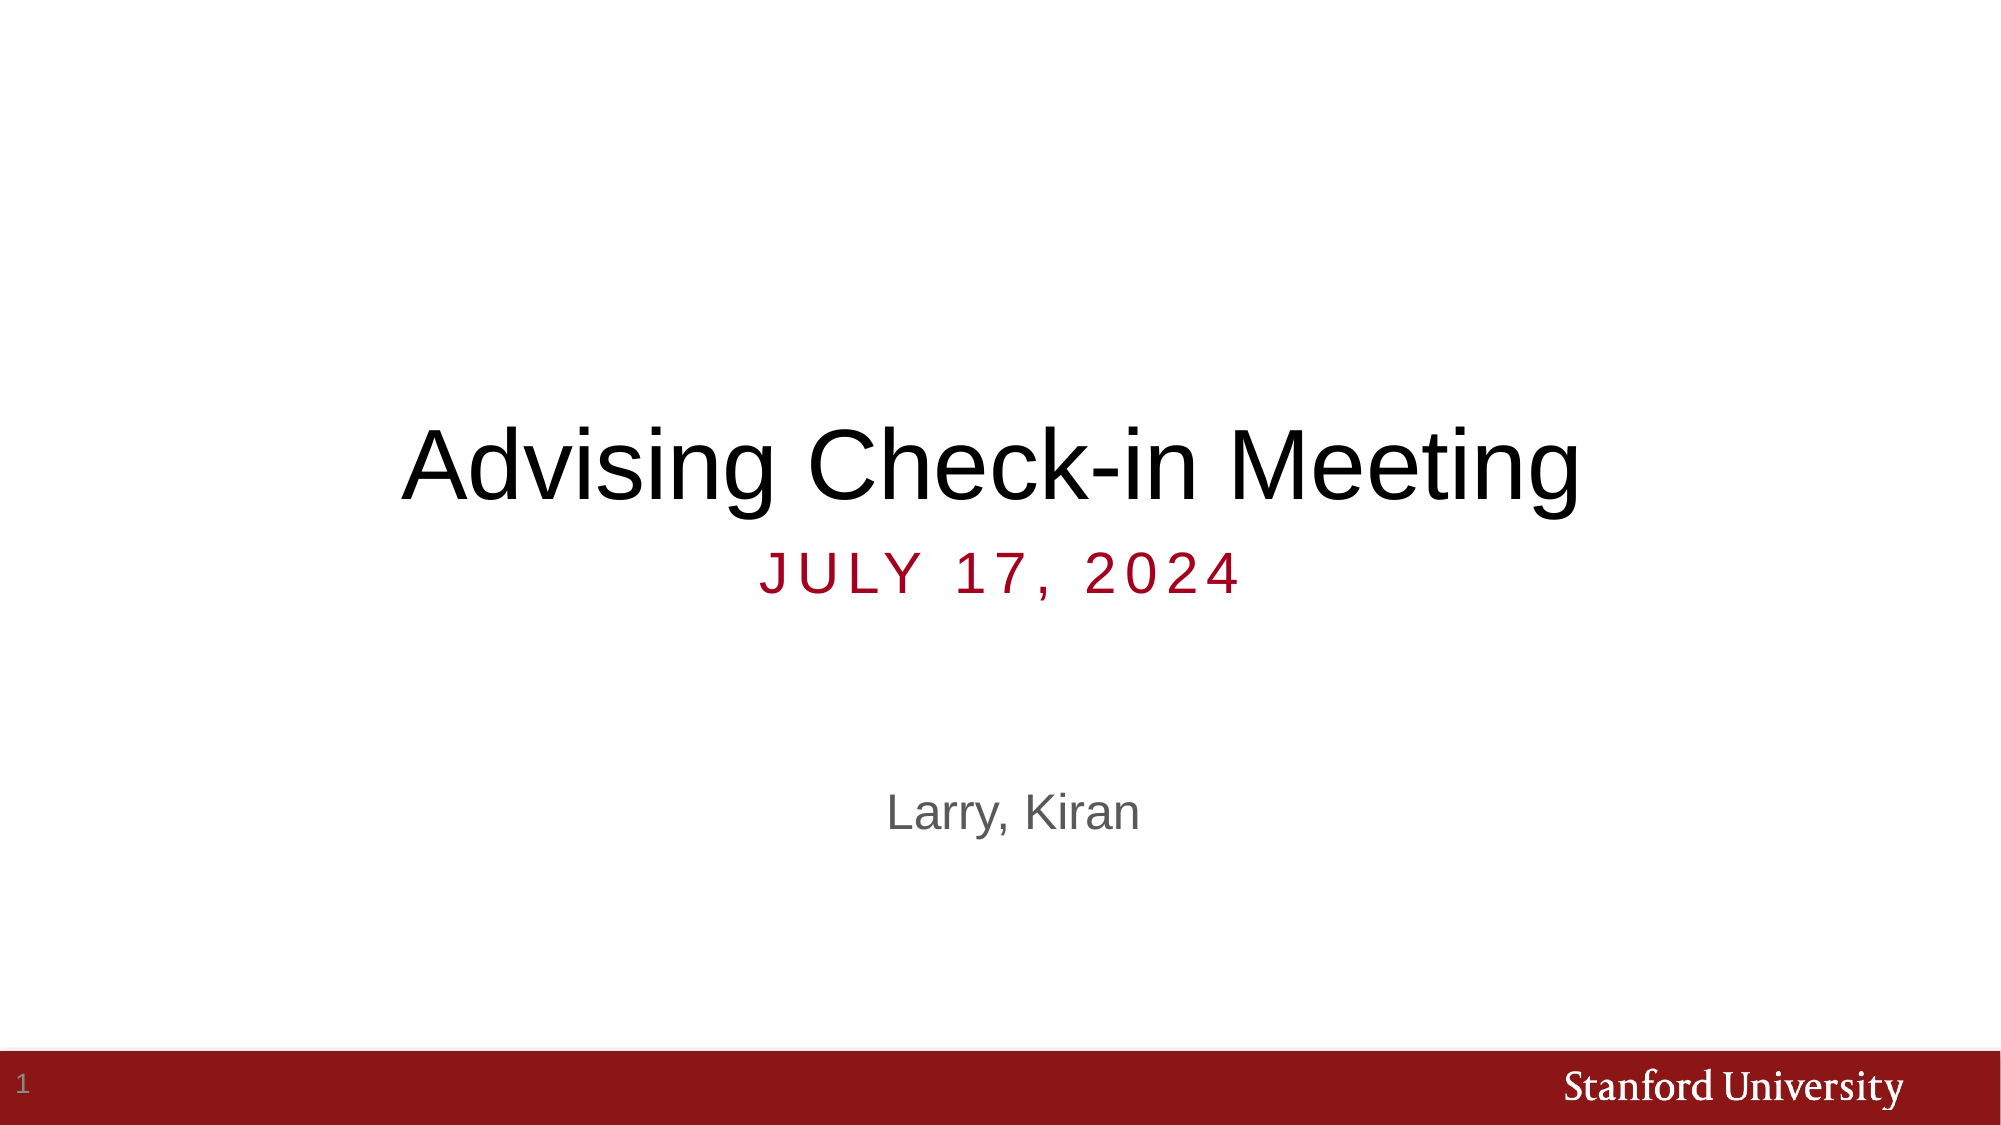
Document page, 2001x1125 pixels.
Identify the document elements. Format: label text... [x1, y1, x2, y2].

subtitle July 17, 2024 [99, 527, 1900, 629]
list Larry, Kiran [350, 787, 1676, 833]
title Advising Check-in Meeting [99, 392, 1900, 527]
slide_number 1 [0, 1052, 186, 1112]
